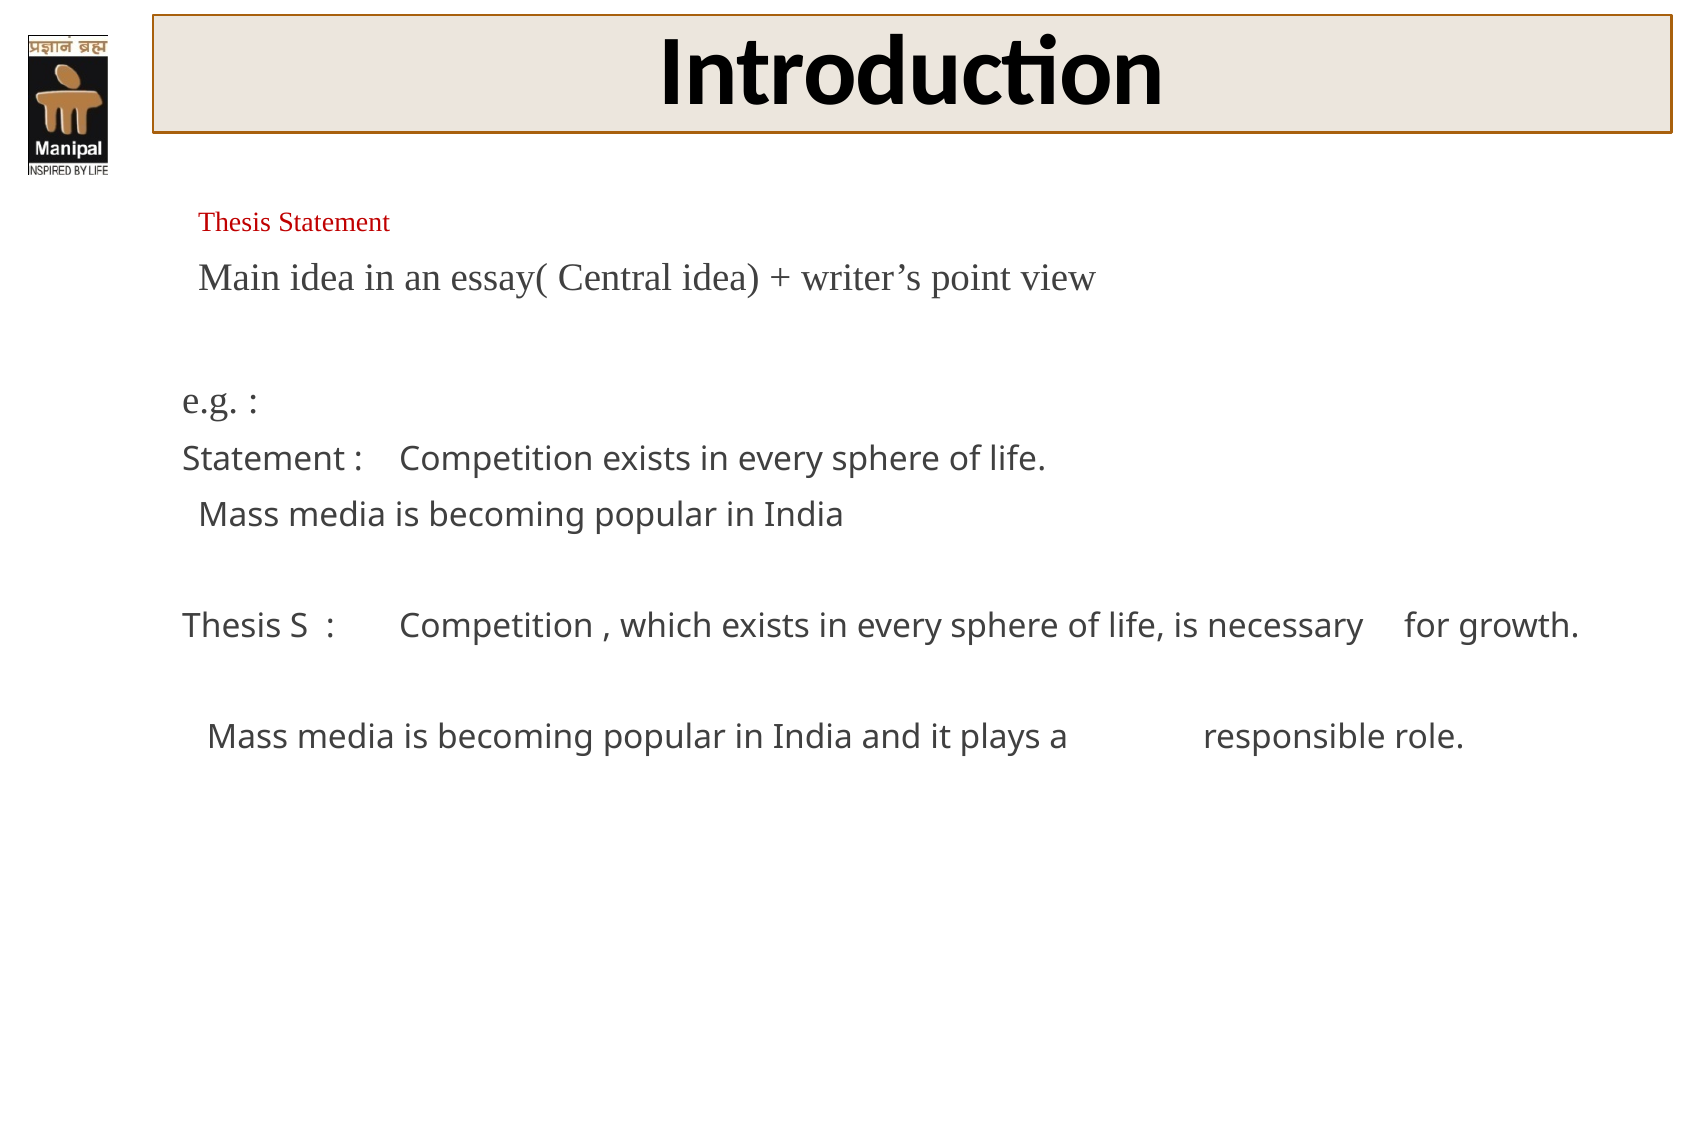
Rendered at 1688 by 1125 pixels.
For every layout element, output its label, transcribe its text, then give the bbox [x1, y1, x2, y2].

title Introduction [152, 14, 1673, 134]
list Thesis Statement Main idea in an essay( Central idea) + writer’s point view e.g. : Statement : Competition exists in every sphere of life. Mass media is becoming popular in India Thesis S : Competition , which exists in every sphere of life, is necessary for growth. Mass media is becoming popular in India and it plays a responsible role. [182, 200, 1604, 1005]
picture [28, 35, 108, 175]
